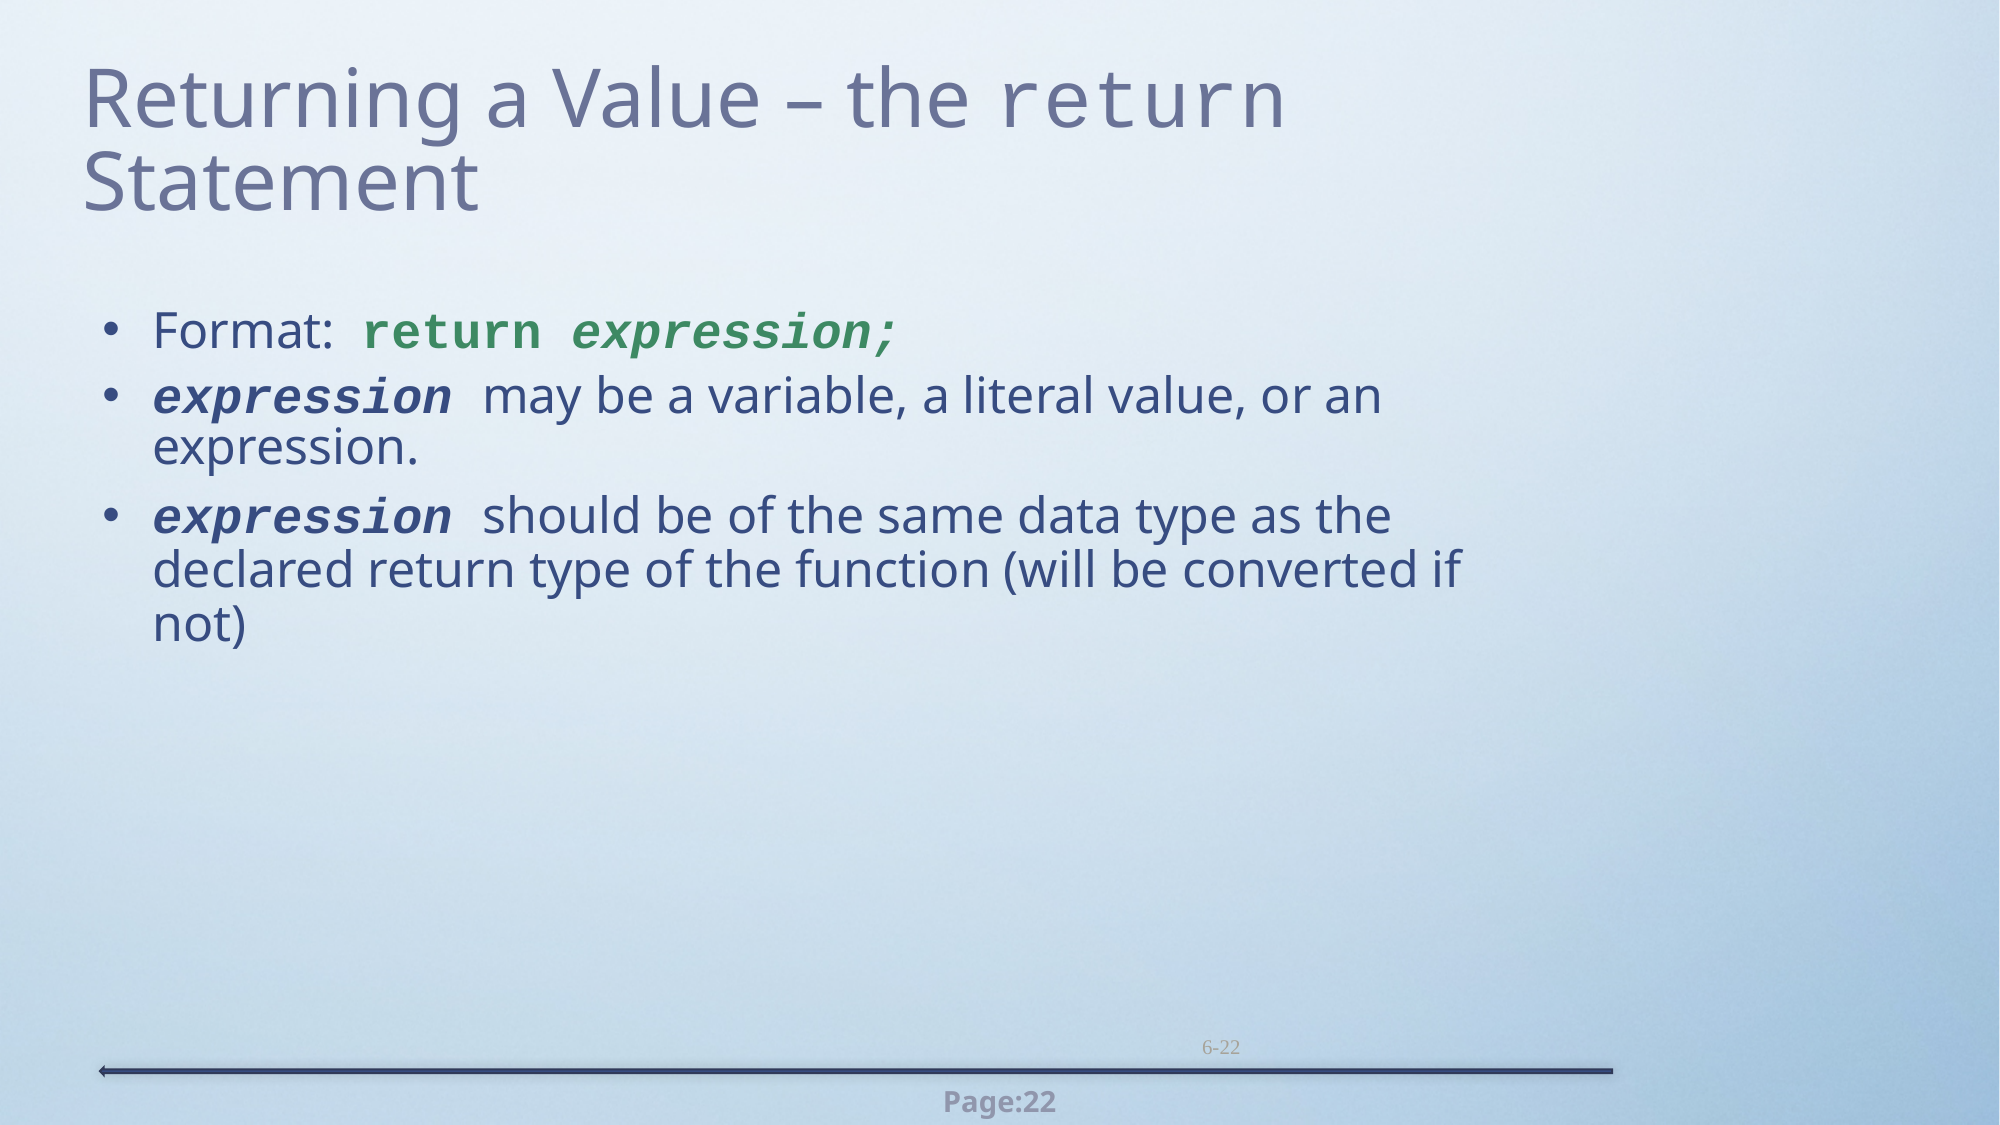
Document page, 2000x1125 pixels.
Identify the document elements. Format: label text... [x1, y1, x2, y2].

text_box Returning a Value – the return Statement [62, 50, 1425, 238]
text_box Format: return expression; expression may be a variable, a literal value, or an expression. expression should be of the same data type as the declared return type of the function (will be converted if not) [87, 299, 1500, 1038]
picture [0, 0, 2000, 1125]
text_box 6-22 [1187, 1026, 1500, 1102]
